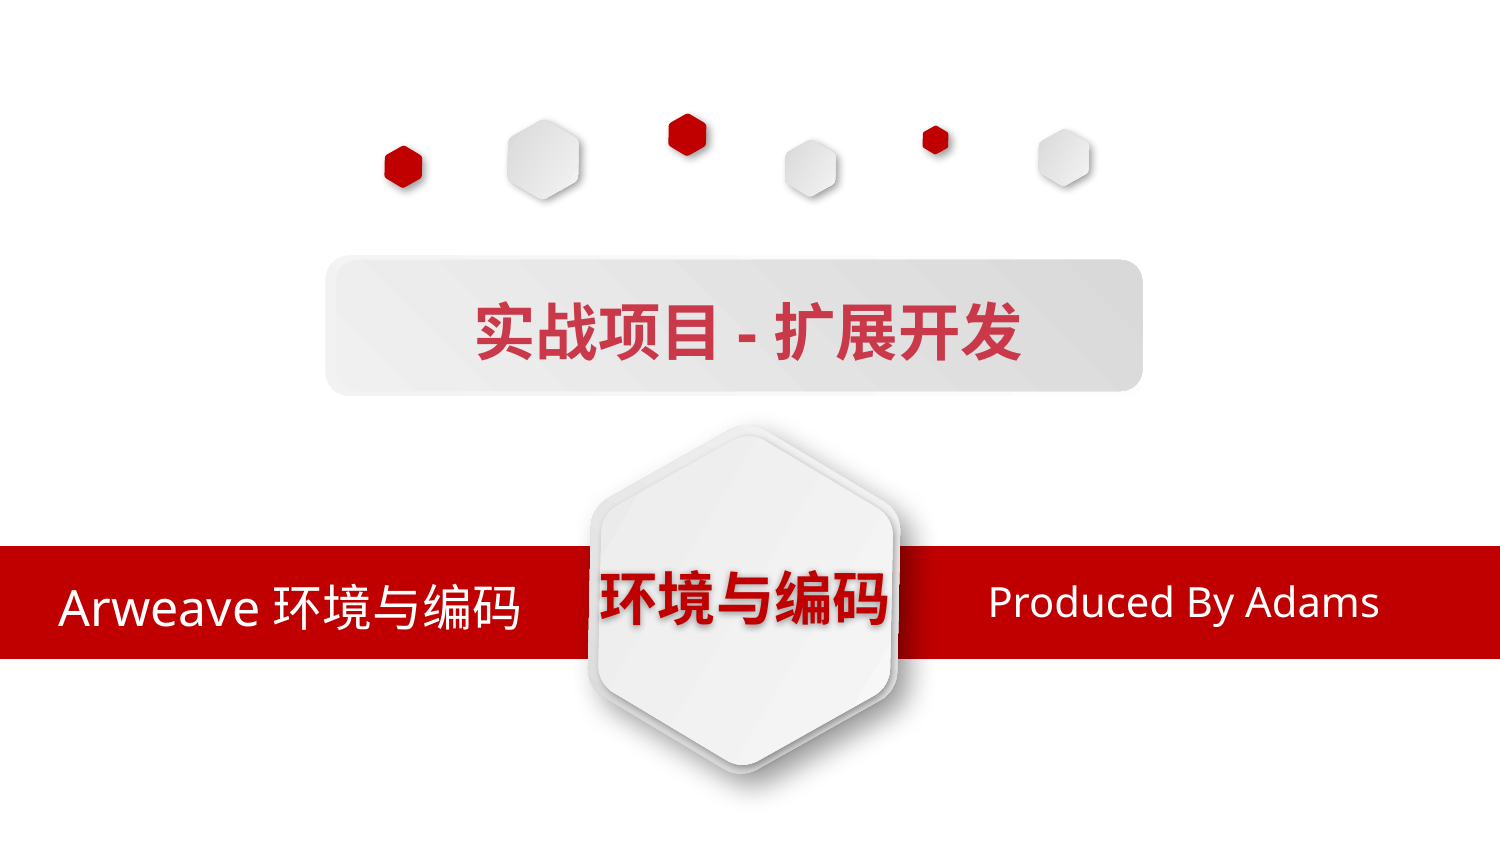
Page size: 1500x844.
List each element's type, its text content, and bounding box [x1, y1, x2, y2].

text_box Arweave环境与编码 [26, 568, 555, 644]
text_box [507, 119, 579, 200]
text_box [325, 255, 1148, 396]
text_box [922, 125, 949, 155]
text_box [384, 145, 423, 188]
text_box [668, 113, 707, 156]
text_box Produced By Adams [972, 568, 1499, 634]
text_box [785, 139, 836, 197]
text_box [929, 546, 1500, 659]
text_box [571, 443, 918, 756]
text_box [0, 546, 571, 659]
text_box 实战项目-扩展开发 [337, 285, 1159, 451]
text_box [1038, 129, 1090, 186]
